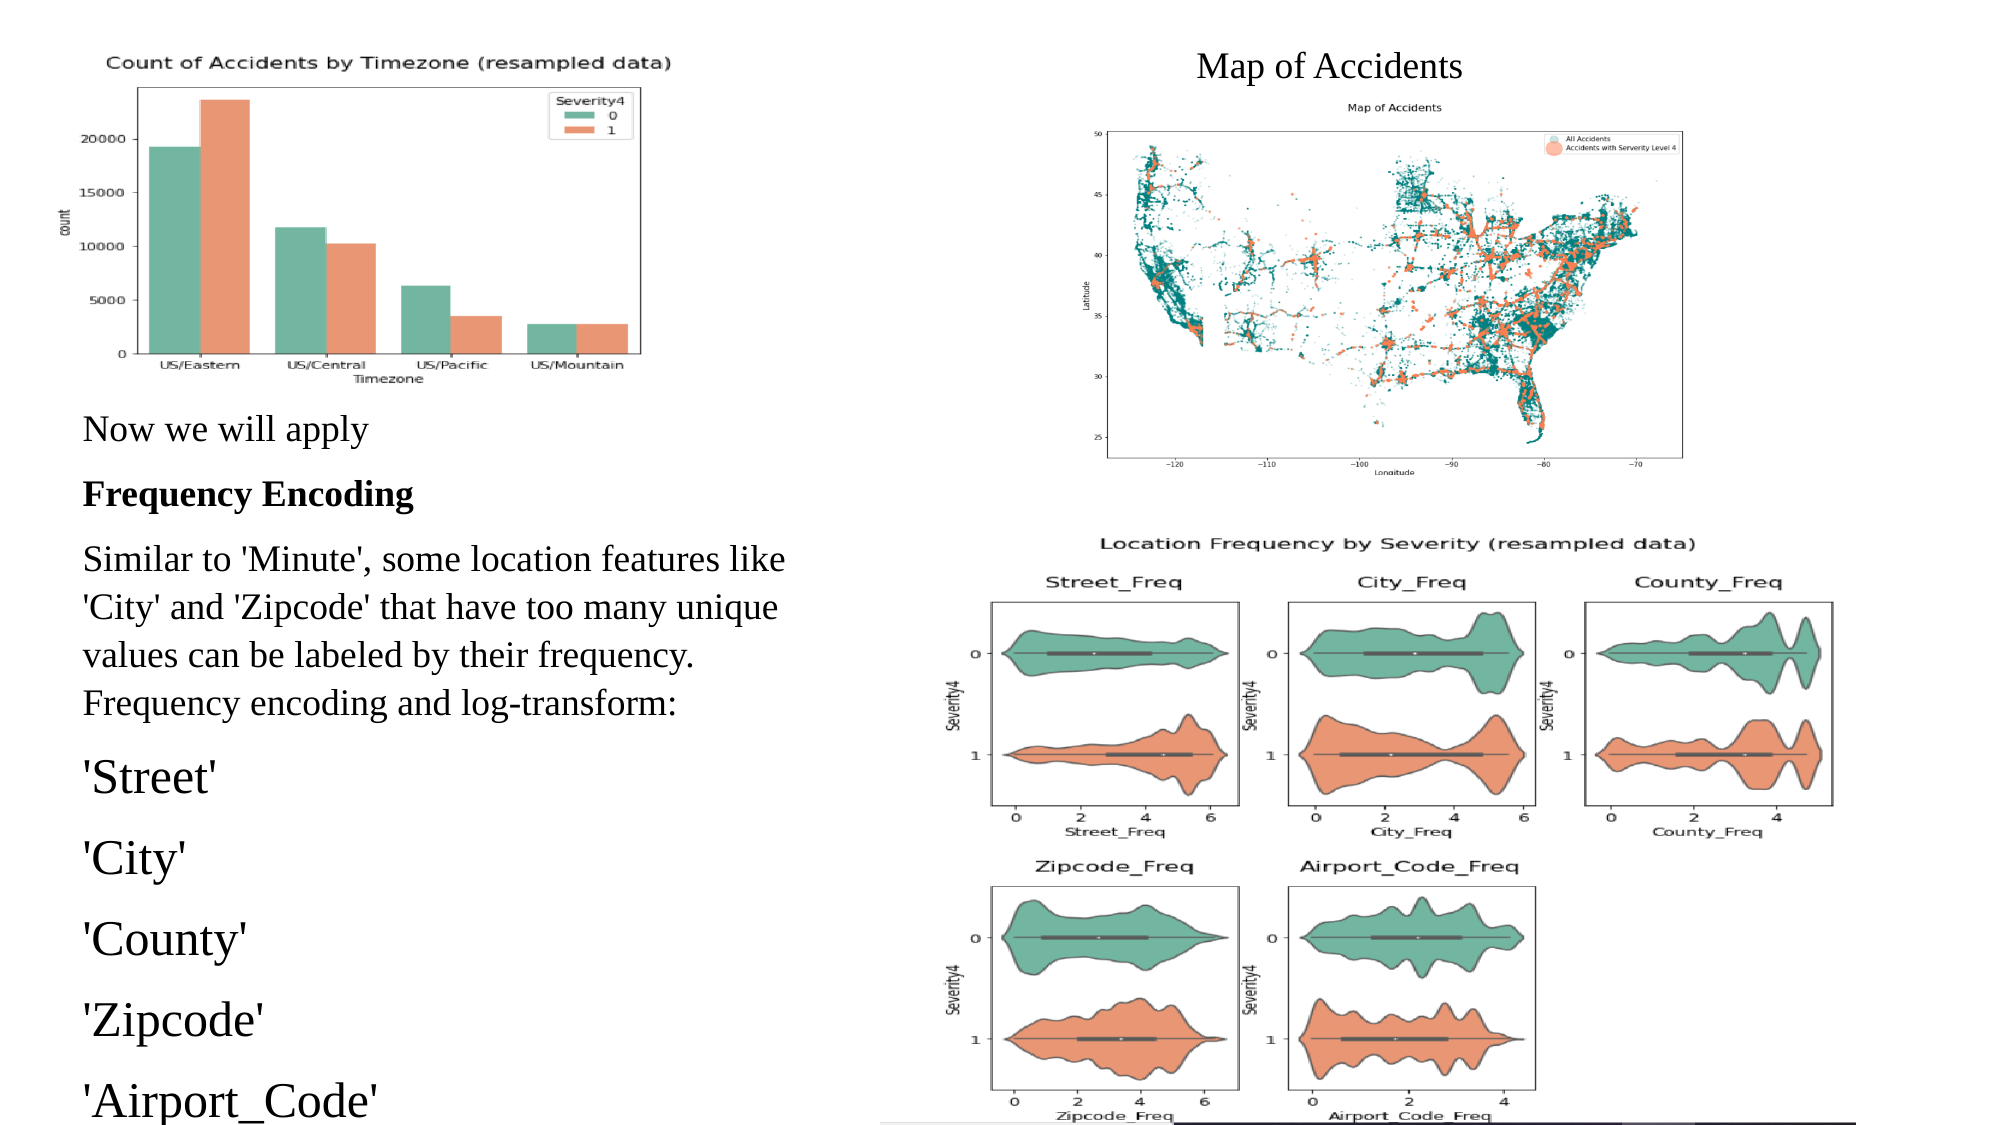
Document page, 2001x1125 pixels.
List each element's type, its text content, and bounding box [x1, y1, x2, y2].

picture [1067, 91, 1691, 476]
text_box Now we will apply Frequency Encoding Similar to 'Minute', some location features like 'City' and 'Zipcode' that have too many unique values can be labeled by their frequency. Frequency encoding and log-transform: 'Street' 'City' 'County' 'Zipcode' 'Airport_Code' [67, 393, 846, 1125]
picture [880, 523, 1856, 1125]
picture [31, 30, 765, 394]
text_box Map of Accidents [1181, 30, 1479, 91]
